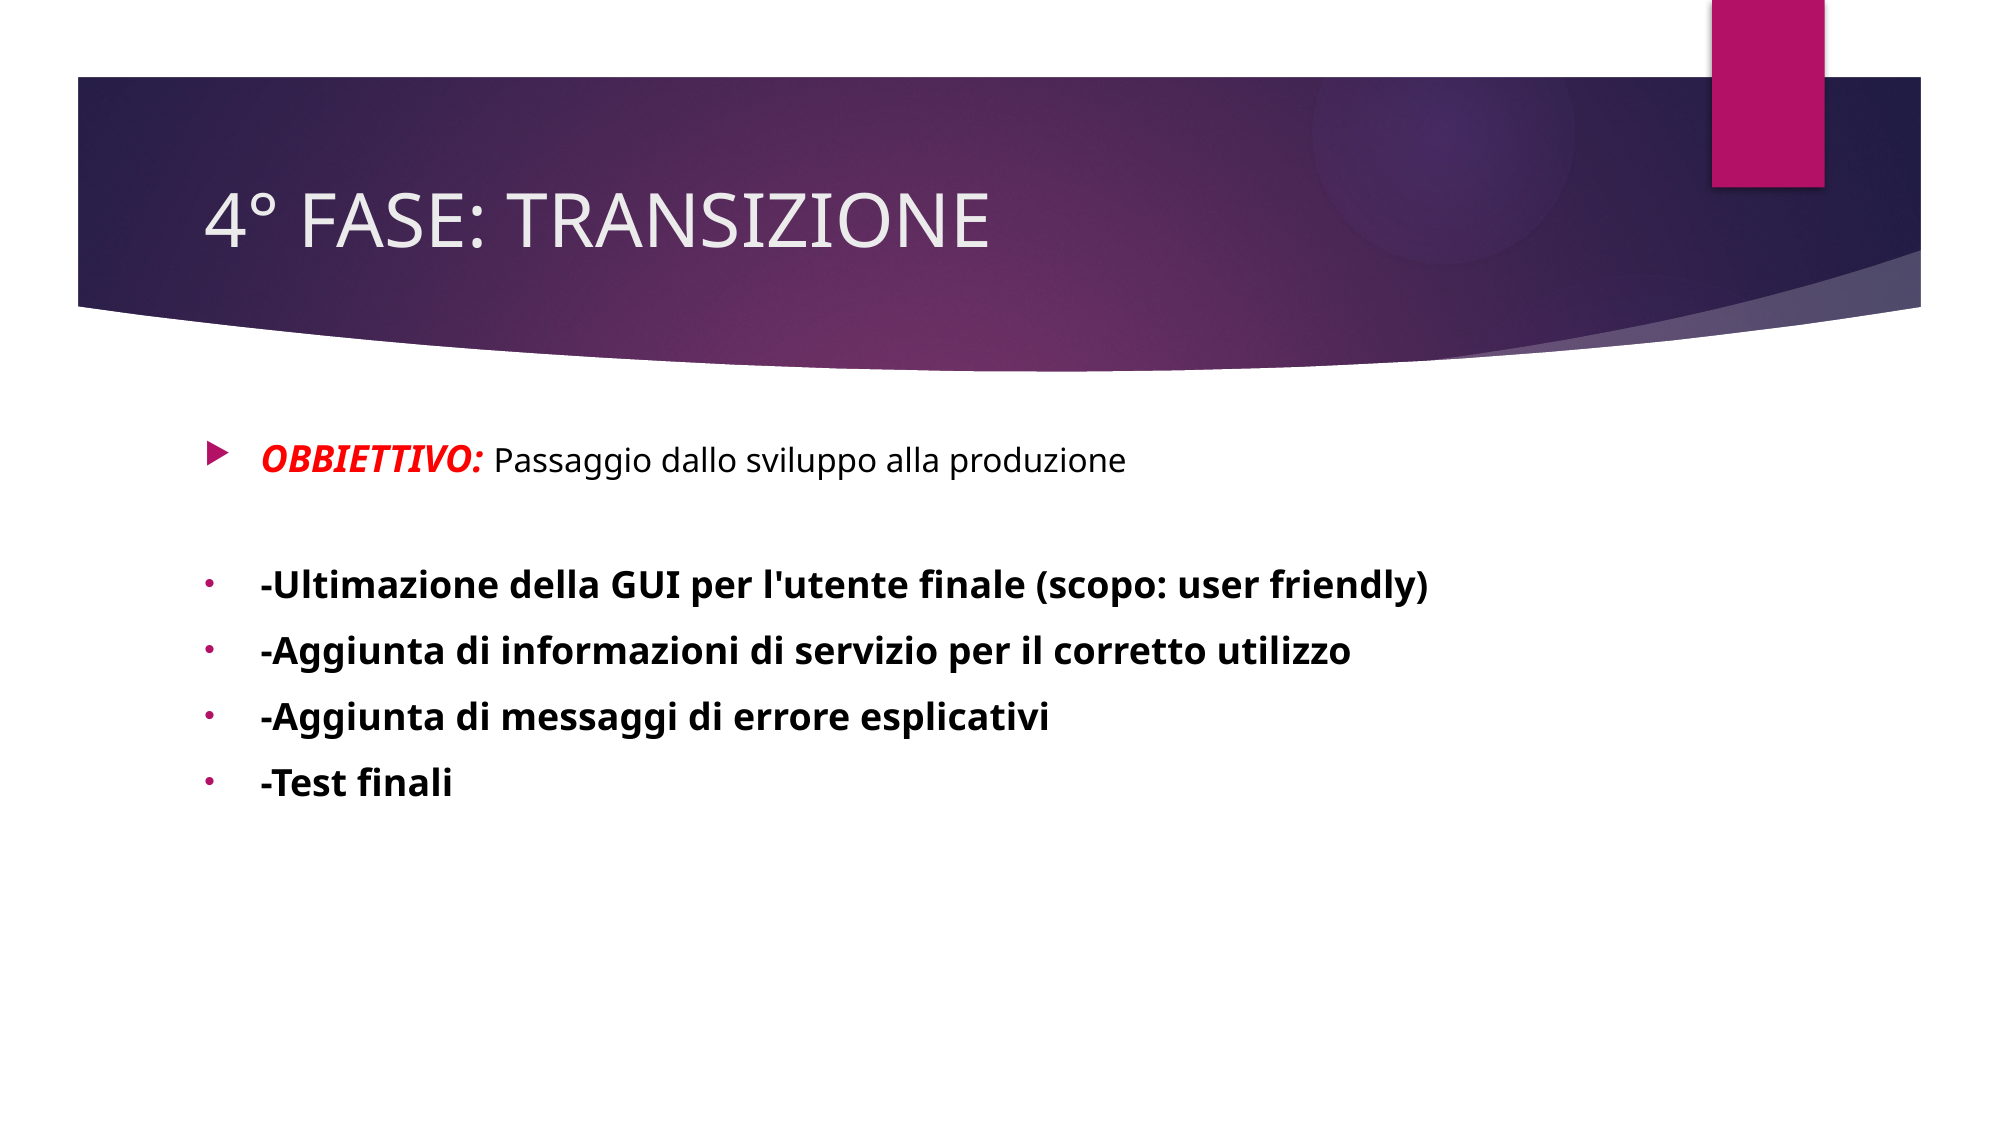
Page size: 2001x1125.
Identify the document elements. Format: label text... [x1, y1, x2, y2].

title 4° FASE: TRANSIZIONE [189, 159, 1627, 276]
list OBBIETTIVO: Passaggio dallo sviluppo alla produzione -Ultimazione della GUI per l'utente finale (scopo: user friendly) -Aggiunta di informazioni di servizio per il corretto utilizzo -Aggiunta di messaggi di errore esplicativi -Test finali [189, 427, 1638, 988]
